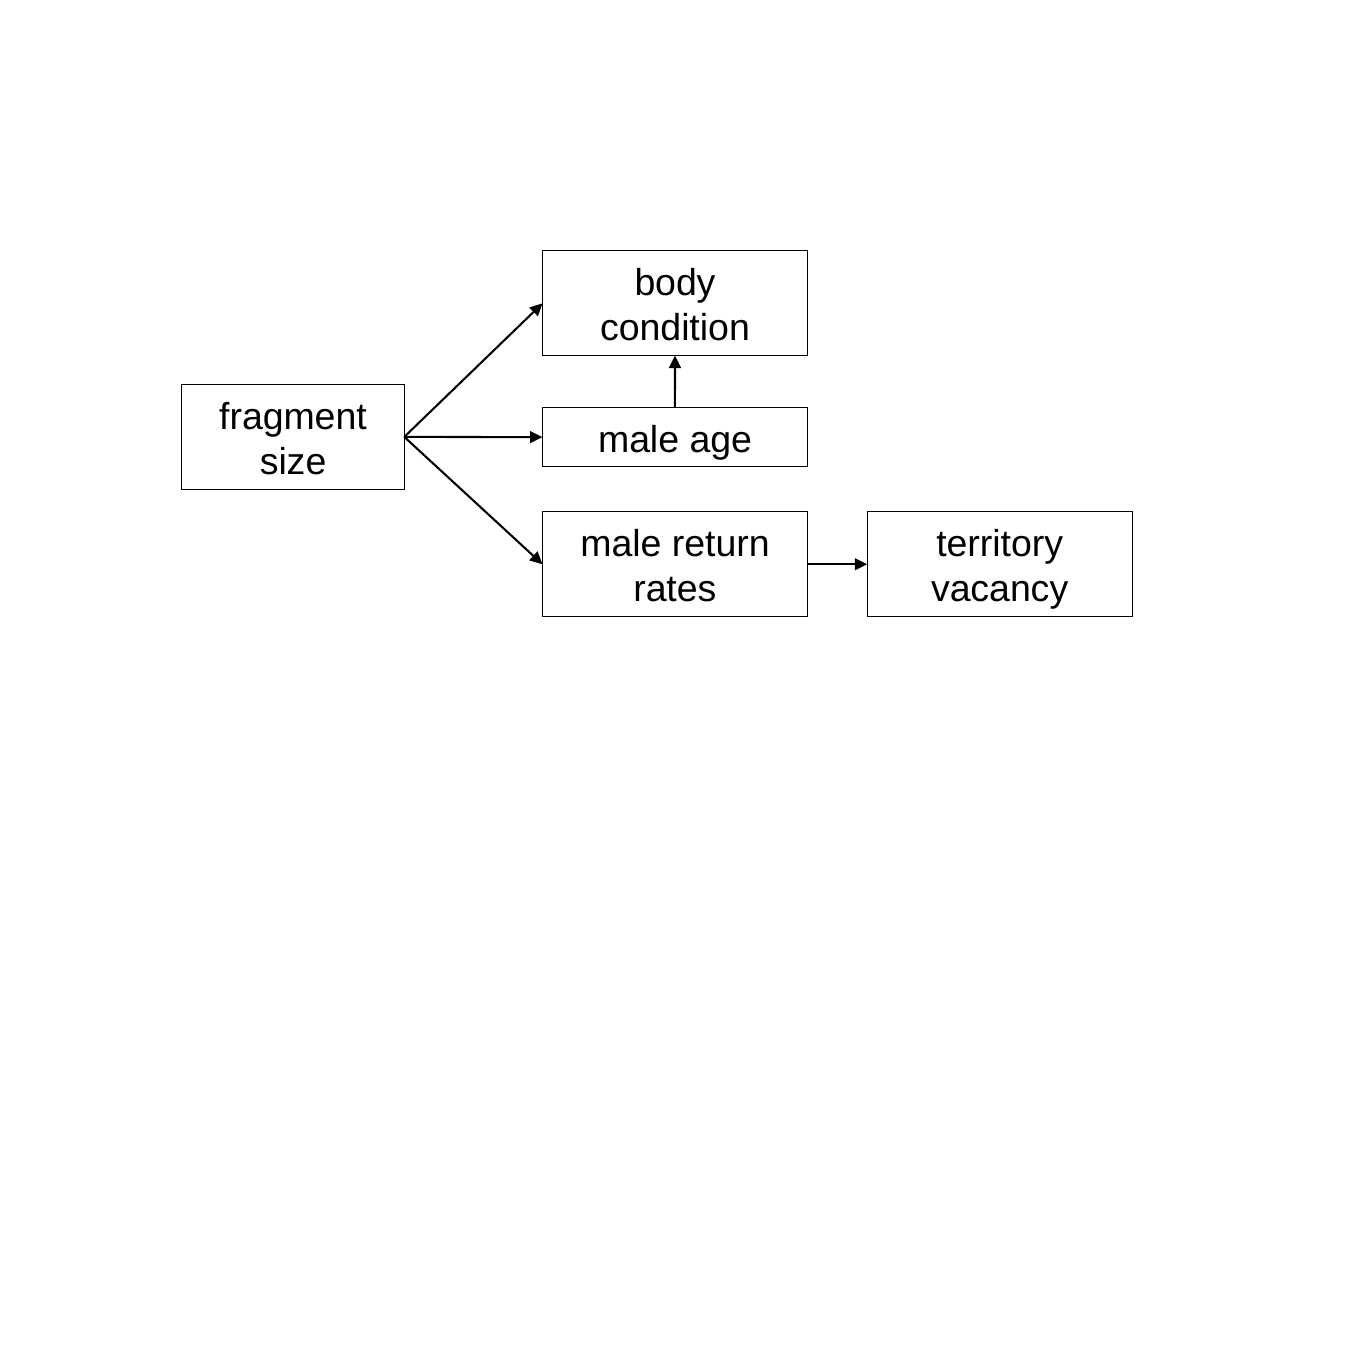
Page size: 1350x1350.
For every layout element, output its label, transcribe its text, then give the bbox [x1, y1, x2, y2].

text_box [404, 303, 543, 438]
text_box territory vacancy [867, 511, 1133, 617]
text_box body condition [542, 250, 808, 356]
text_box male age [543, 407, 808, 467]
text_box fragment size [181, 384, 404, 490]
text_box male return rates [542, 511, 808, 617]
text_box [404, 438, 543, 565]
